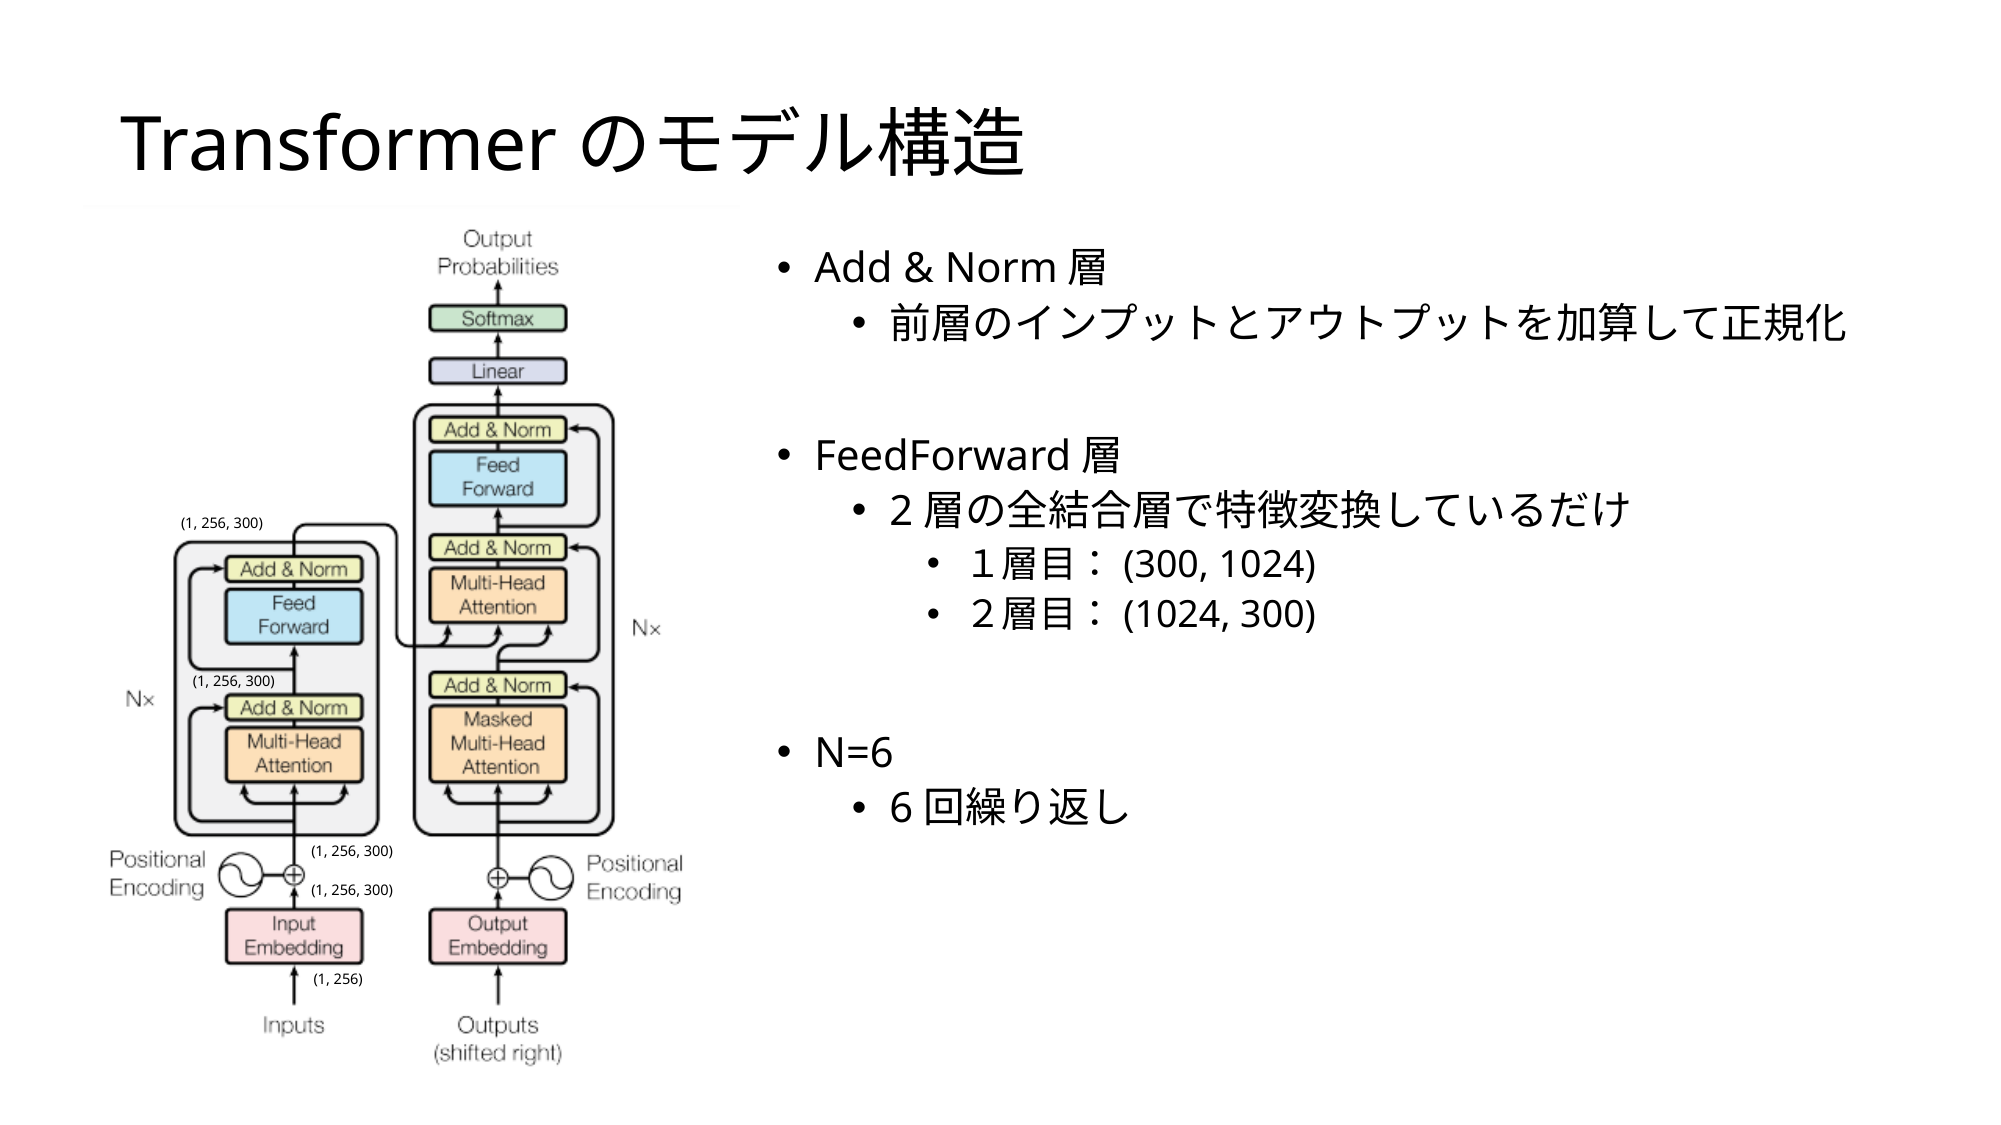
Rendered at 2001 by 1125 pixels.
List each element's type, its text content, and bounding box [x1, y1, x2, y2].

title Transformerのモデル構造 [105, 52, 1895, 240]
picture [83, 205, 740, 1079]
list Add & Norm層 前層のインプットとアウトプットを加算して正規化 FeedForward層 2層の全結合層で特徴変換しているだけ １層目：(300, 1024) ２層目：(1024, 300) N=6 6回繰り返し [761, 239, 1917, 960]
